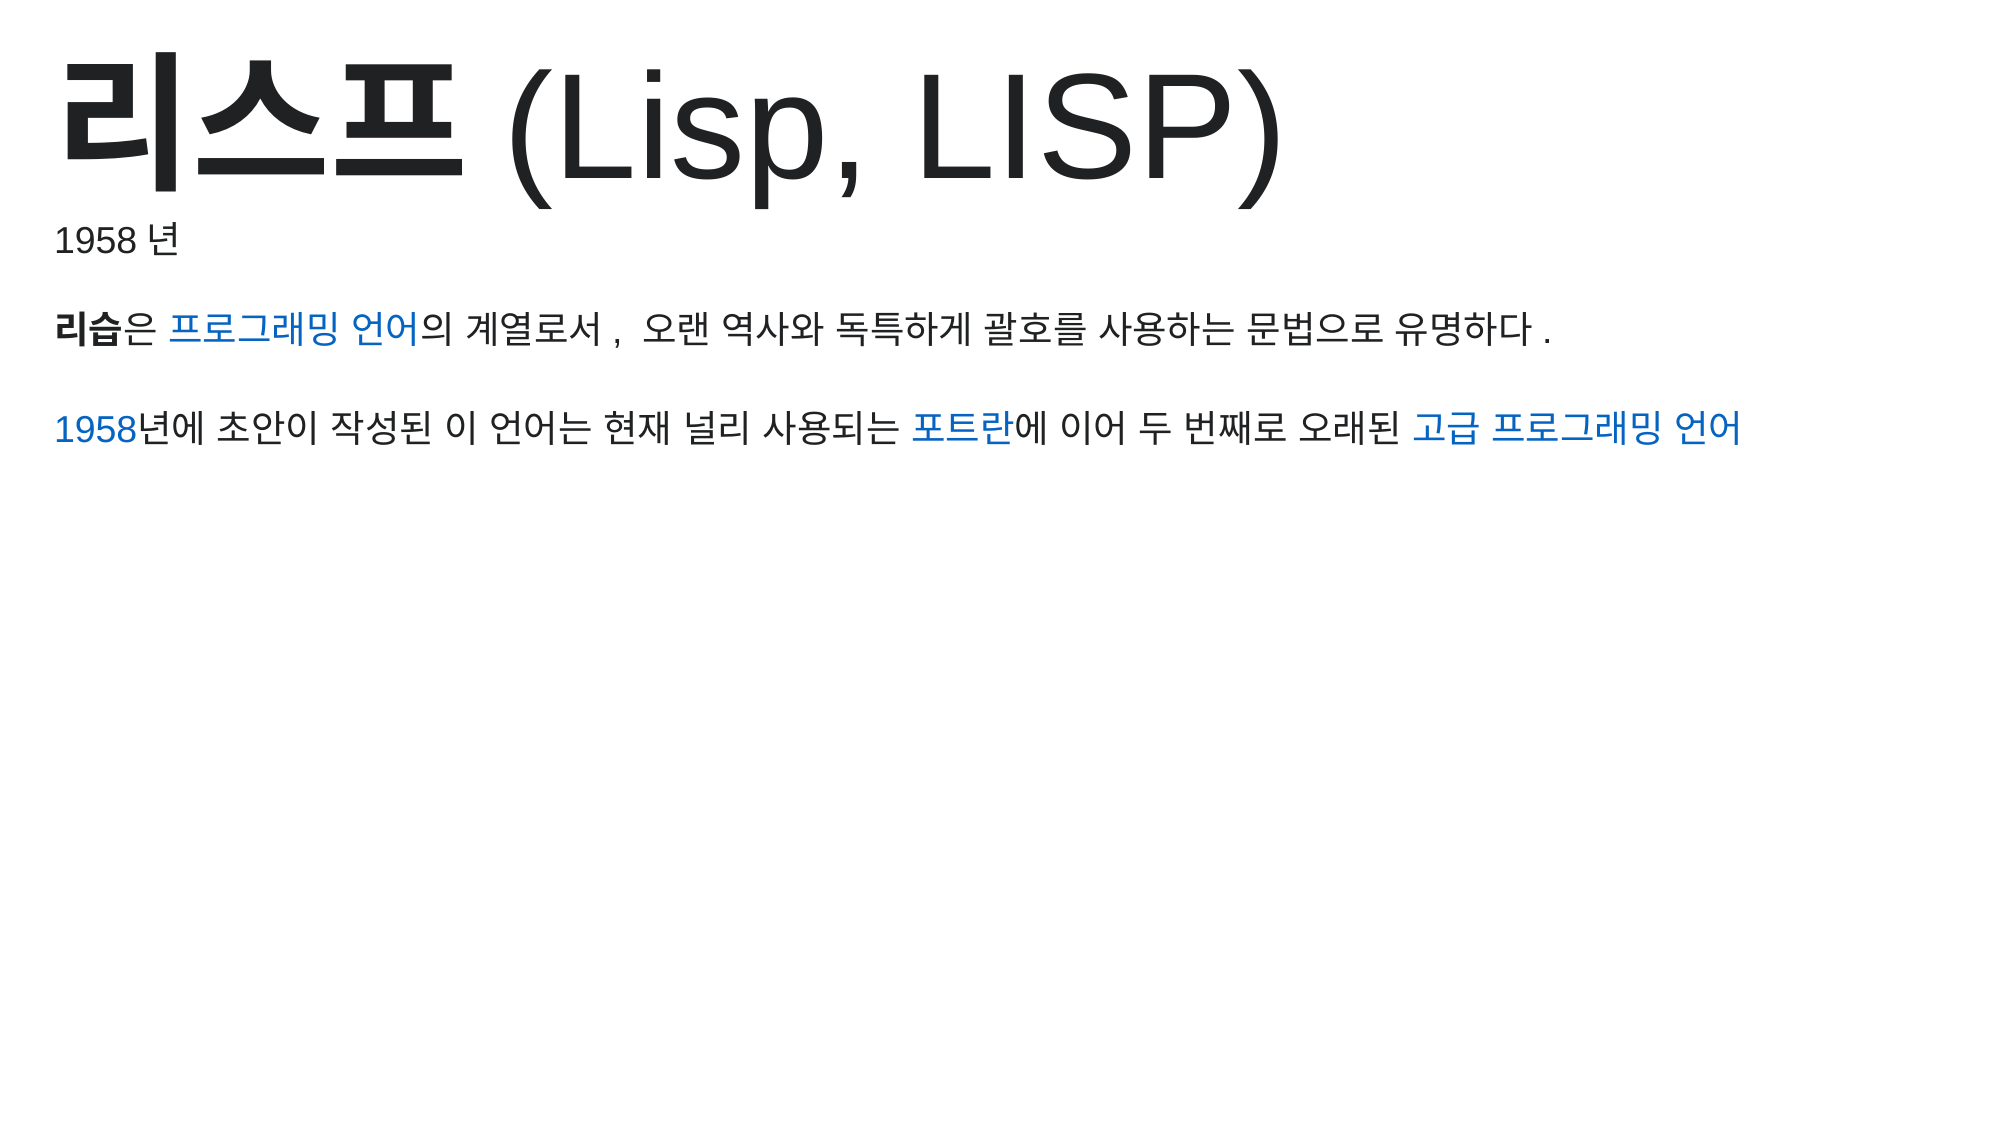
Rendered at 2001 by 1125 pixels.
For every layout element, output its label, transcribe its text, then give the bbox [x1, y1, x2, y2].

text_box 리스프(Lisp, LISP) [39, 21, 1331, 208]
text_box 1958년 리습은 프로그래밍 언어의 계열로서, 오랜 역사와 독특하게 괄호를 사용하는 문법으로 유명하다. 1958년에 초안이 작성된 이 언어는 현재 널리 사용되는 포트란에 이어 두 번째로 오래된 고급 프로그래밍 언어 [39, 208, 1960, 468]
